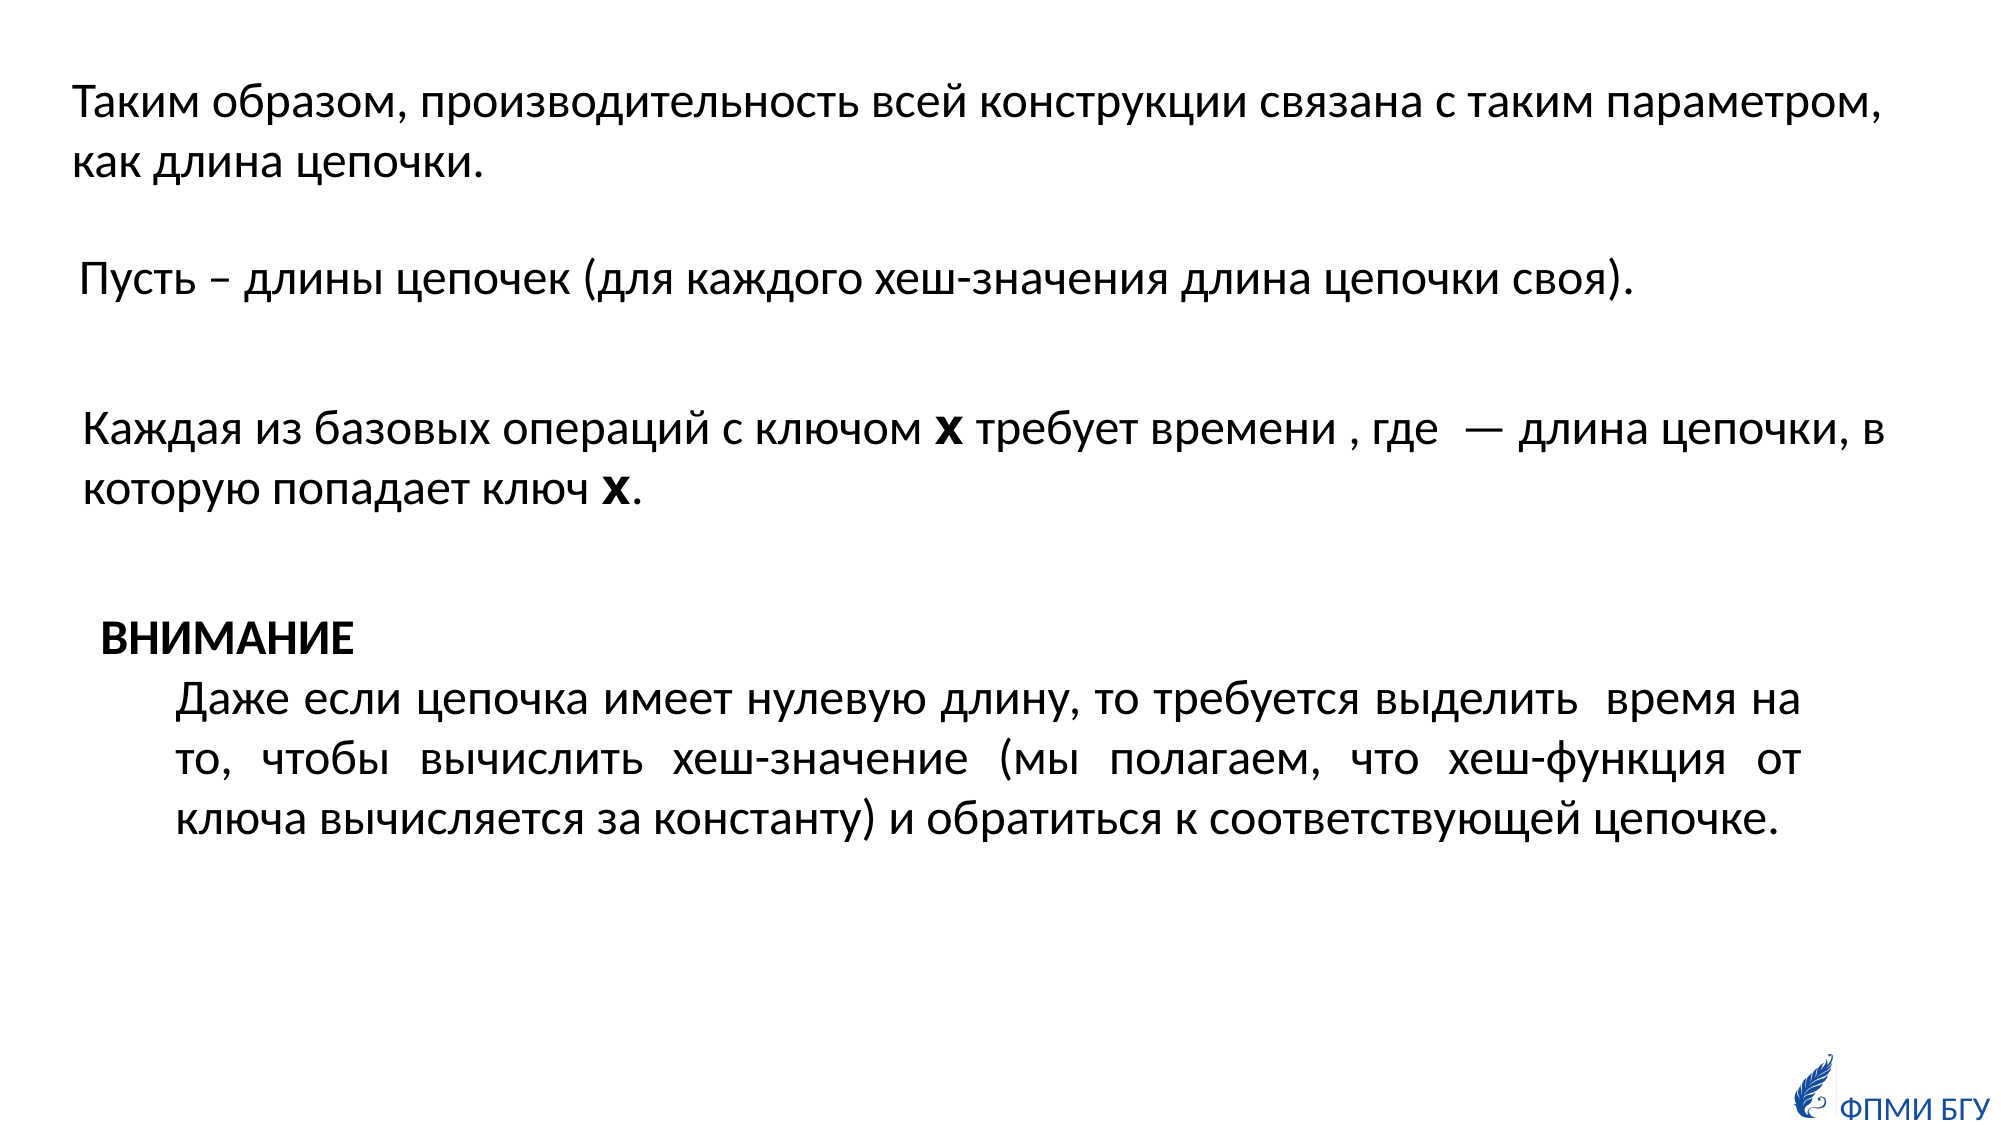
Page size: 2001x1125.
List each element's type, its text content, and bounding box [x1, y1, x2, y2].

text_box ВНИМАНИЕ Даже если цепочка имеет нулевую длину, то требуется выделить время на то, чтобы вычислить хеш-значение (мы полагаем, что хеш-функция от ключа вычисляется за константу) и обратиться к соответствующей цепочке. [85, 596, 1818, 852]
picture [1793, 1054, 1837, 1118]
text_box Таким образом, производительность всей конструкции связана с таким параметром, как длина цепочки. [57, 60, 1943, 196]
